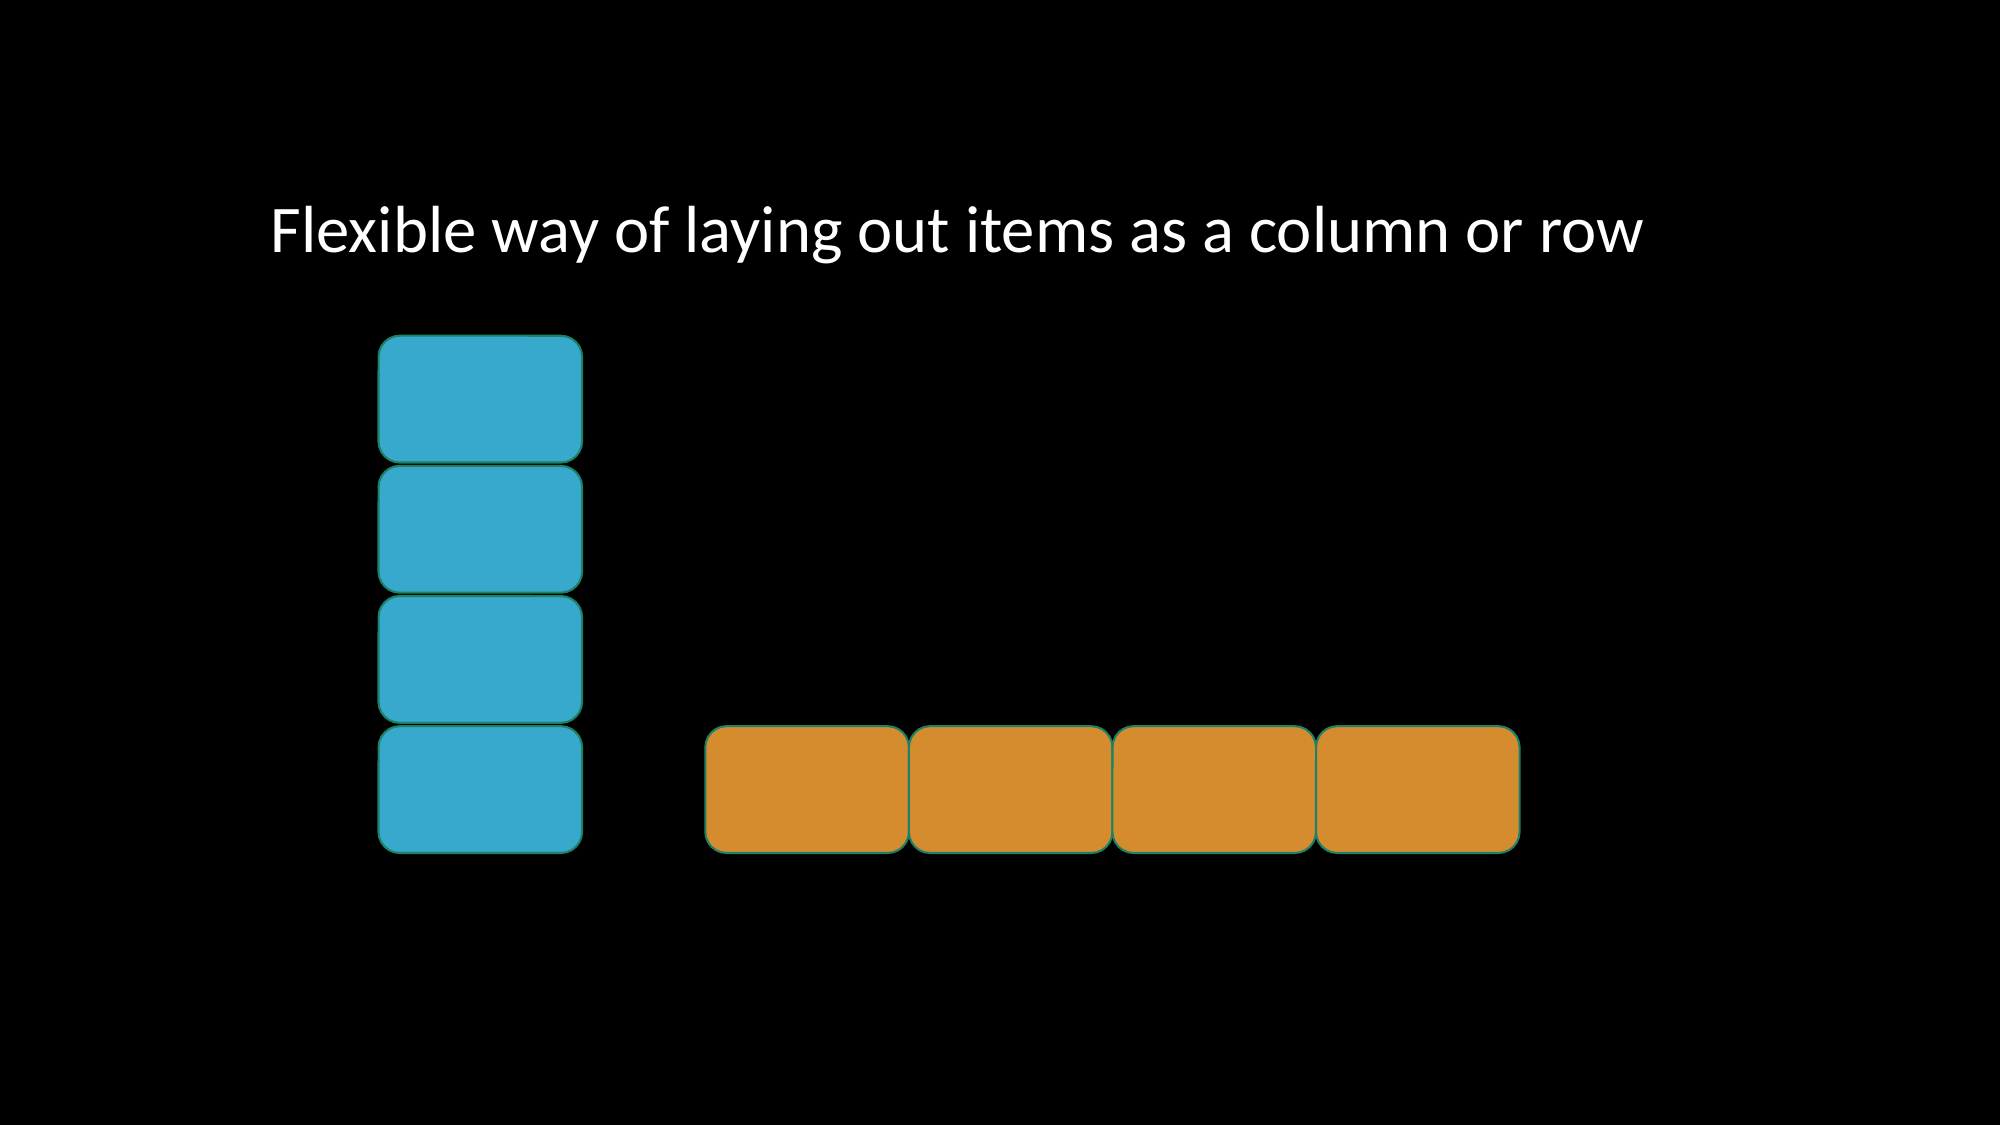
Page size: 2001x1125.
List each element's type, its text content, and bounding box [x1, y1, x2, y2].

text_box [377, 725, 584, 855]
text_box [704, 725, 909, 855]
text_box [1314, 725, 1521, 855]
text_box [377, 594, 584, 724]
text_box Flexible way of laying out items as a column or row [256, 178, 1661, 274]
text_box [1111, 725, 1316, 855]
text_box [377, 334, 584, 464]
text_box [907, 725, 1112, 855]
text_box [377, 464, 584, 594]
